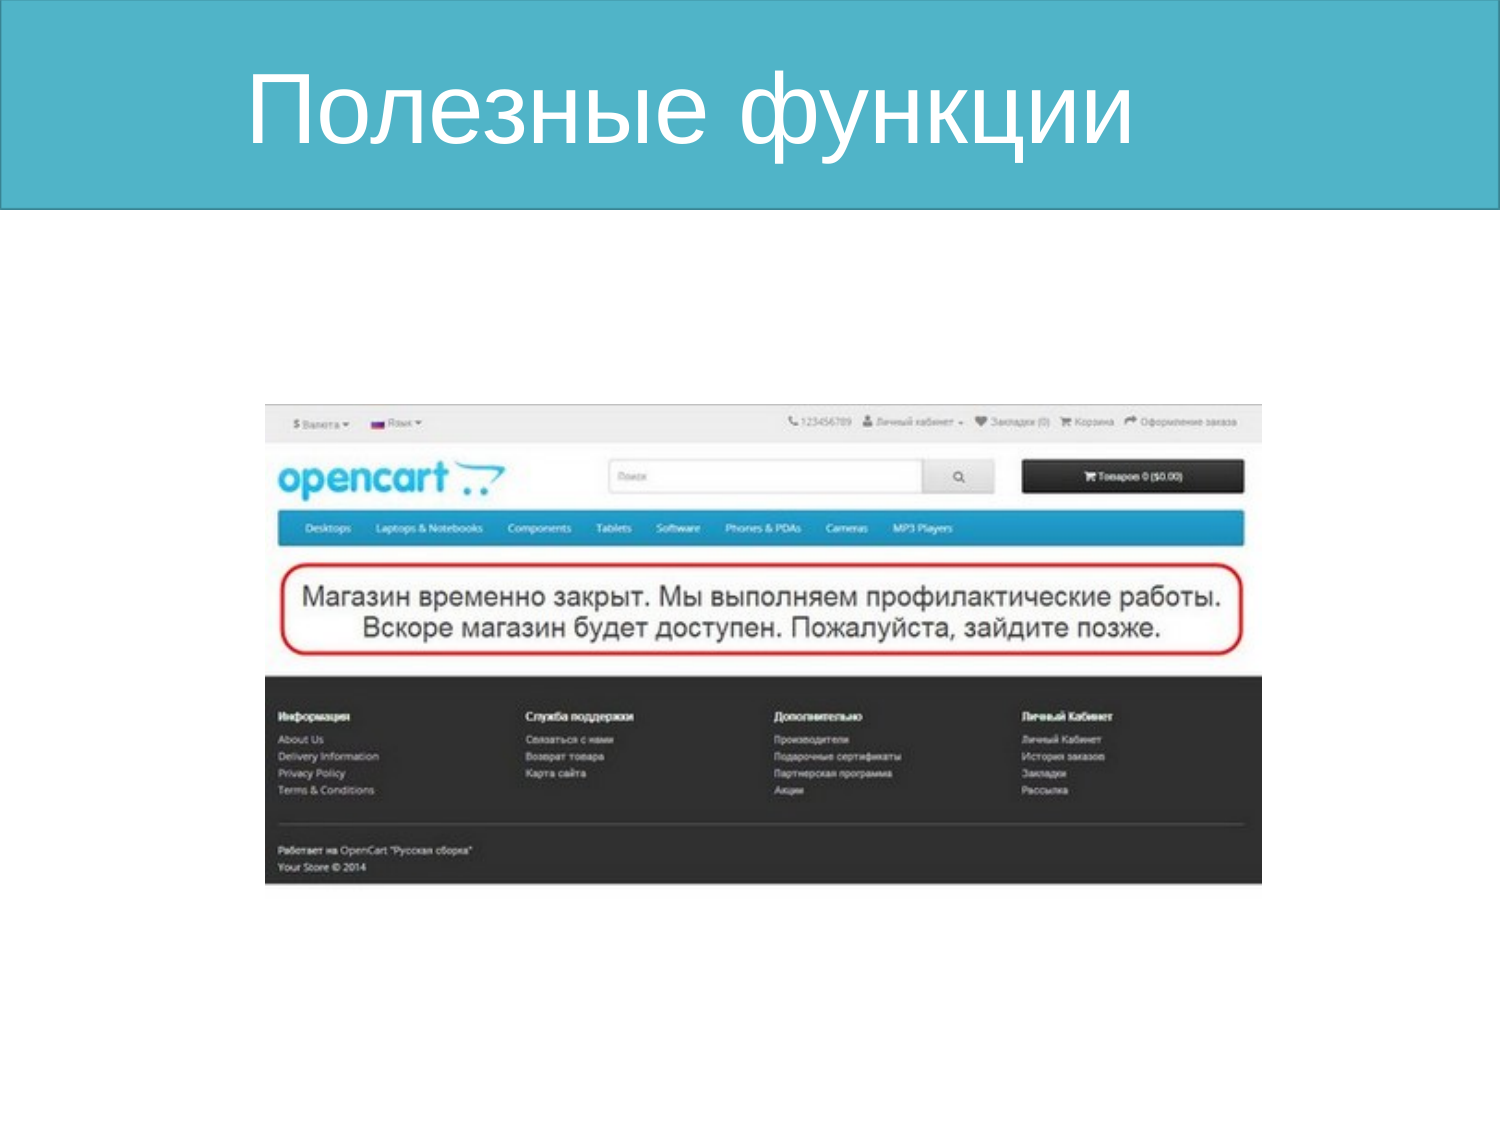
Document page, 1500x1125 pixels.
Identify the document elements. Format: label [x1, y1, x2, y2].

picture [265, 403, 1262, 945]
picture [0, 0, 1500, 210]
